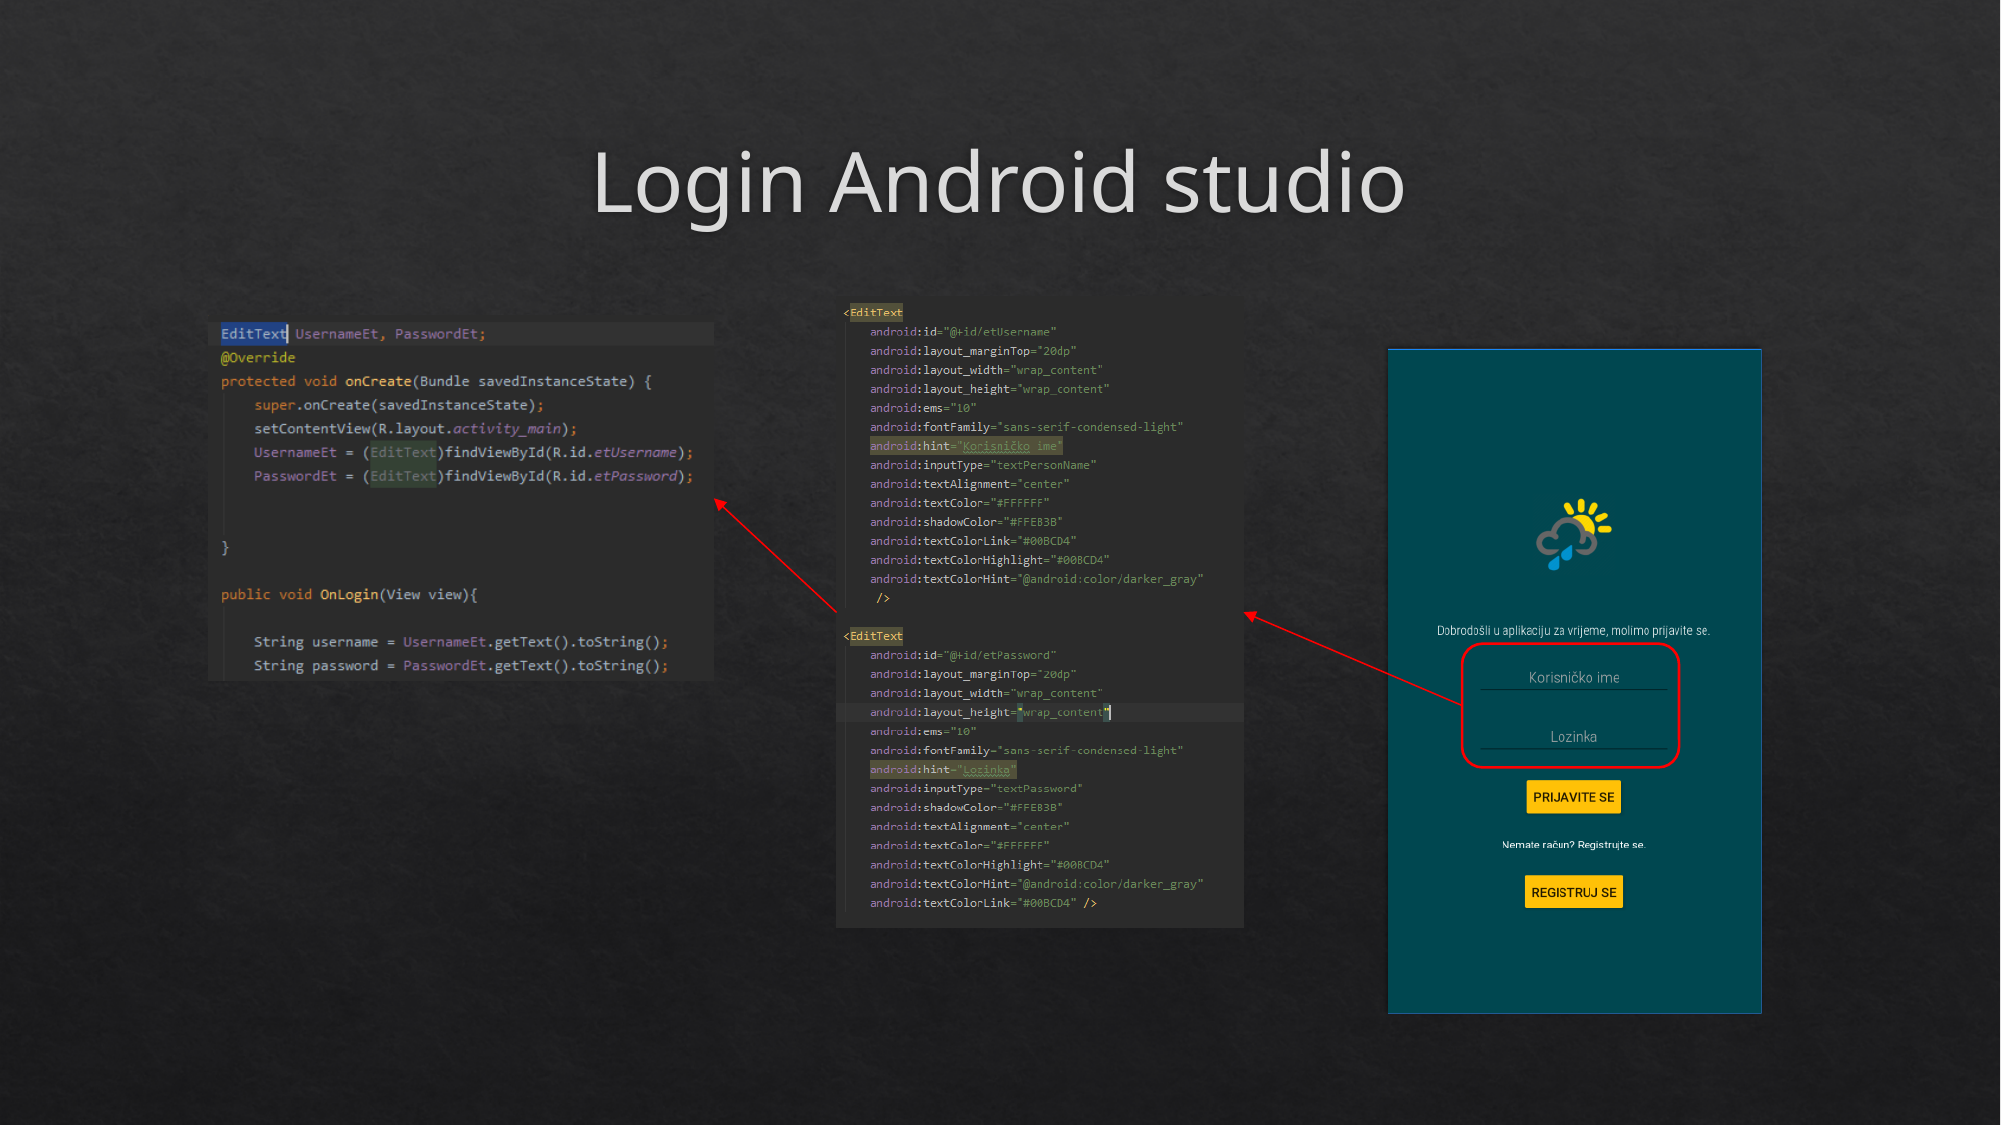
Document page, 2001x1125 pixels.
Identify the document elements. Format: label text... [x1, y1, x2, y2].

picture [208, 315, 715, 682]
title Login Android studio [149, 99, 1849, 260]
picture [835, 295, 1244, 929]
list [1387, 347, 1762, 1015]
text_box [713, 498, 837, 613]
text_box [1243, 611, 1463, 706]
